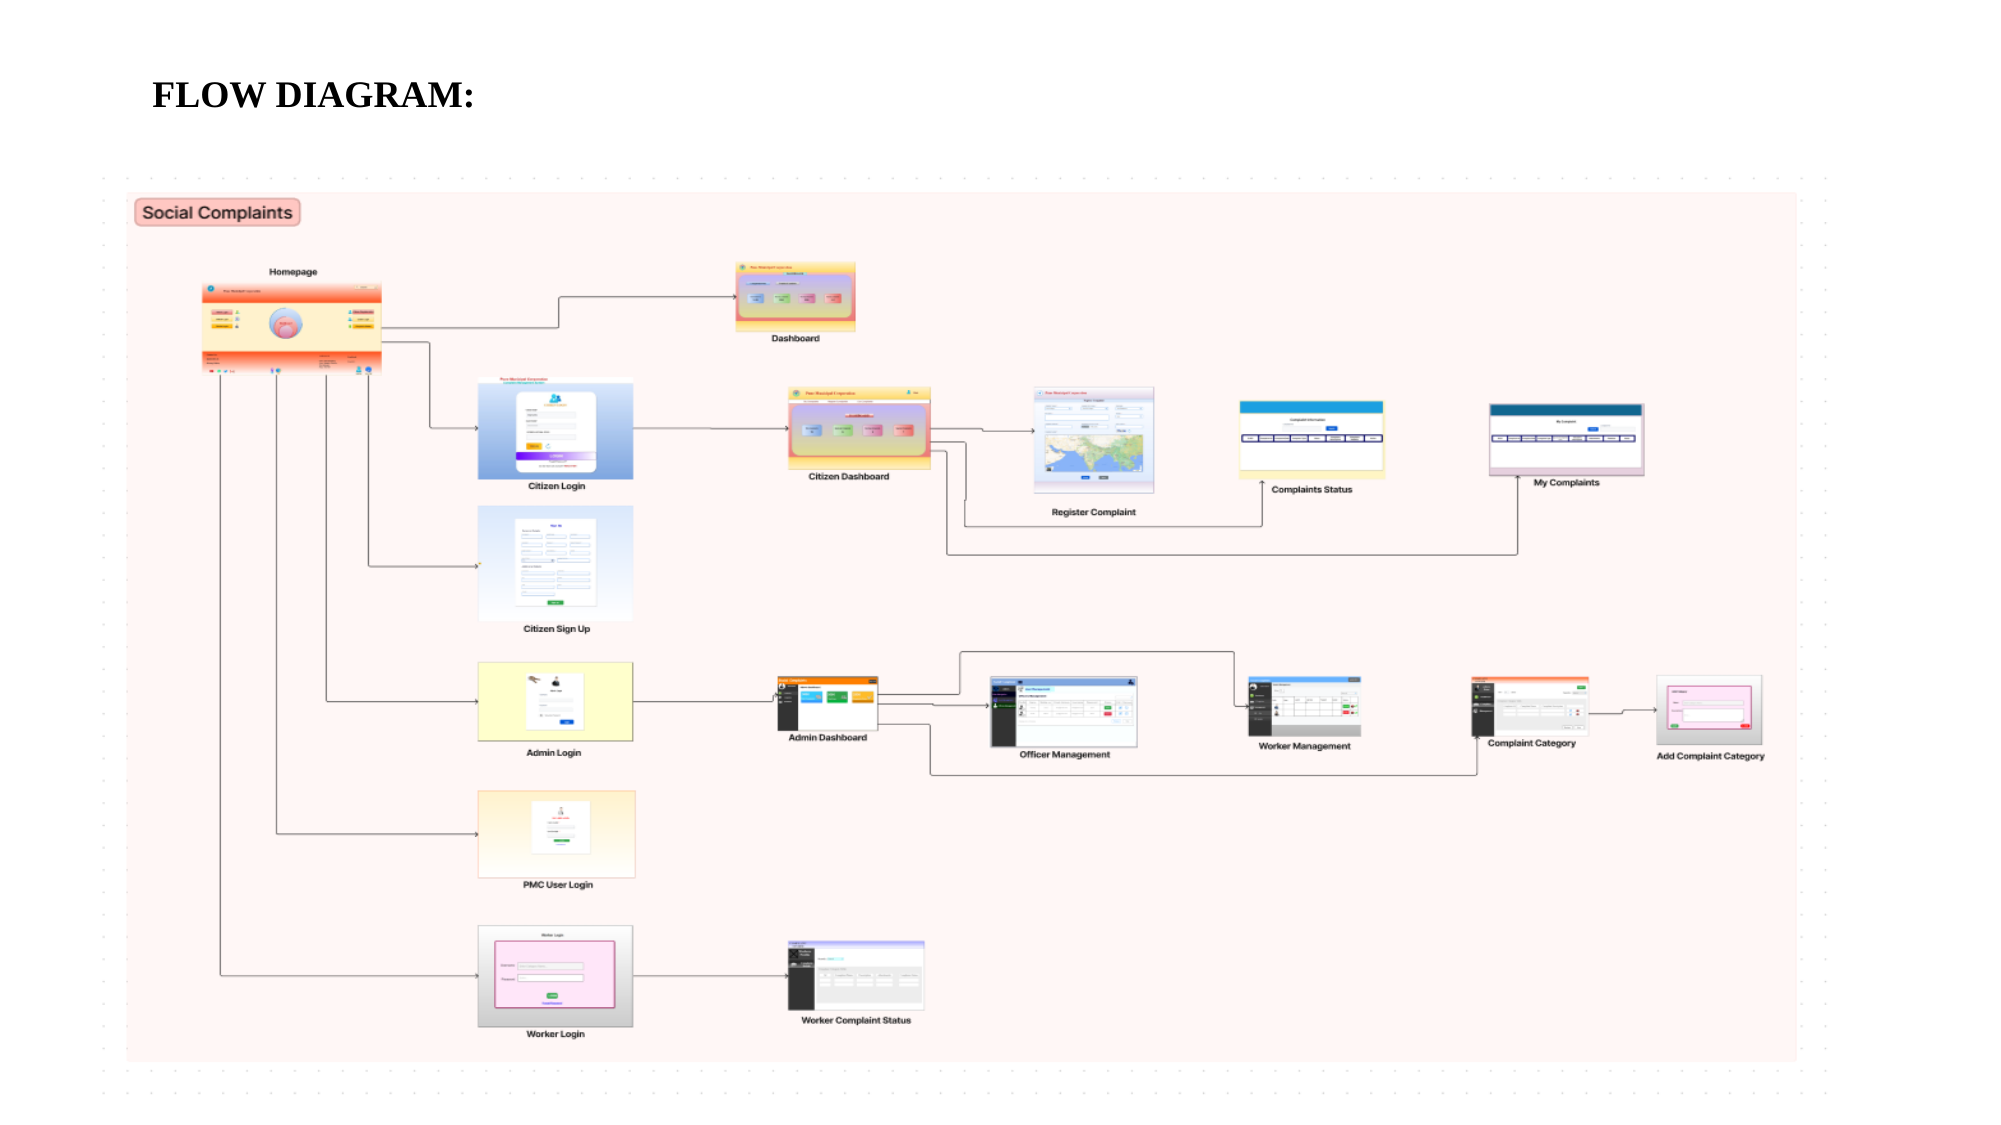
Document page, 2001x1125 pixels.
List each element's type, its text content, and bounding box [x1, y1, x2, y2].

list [87, 171, 1830, 1105]
title FLOW DIAGRAM: [137, 59, 1863, 131]
